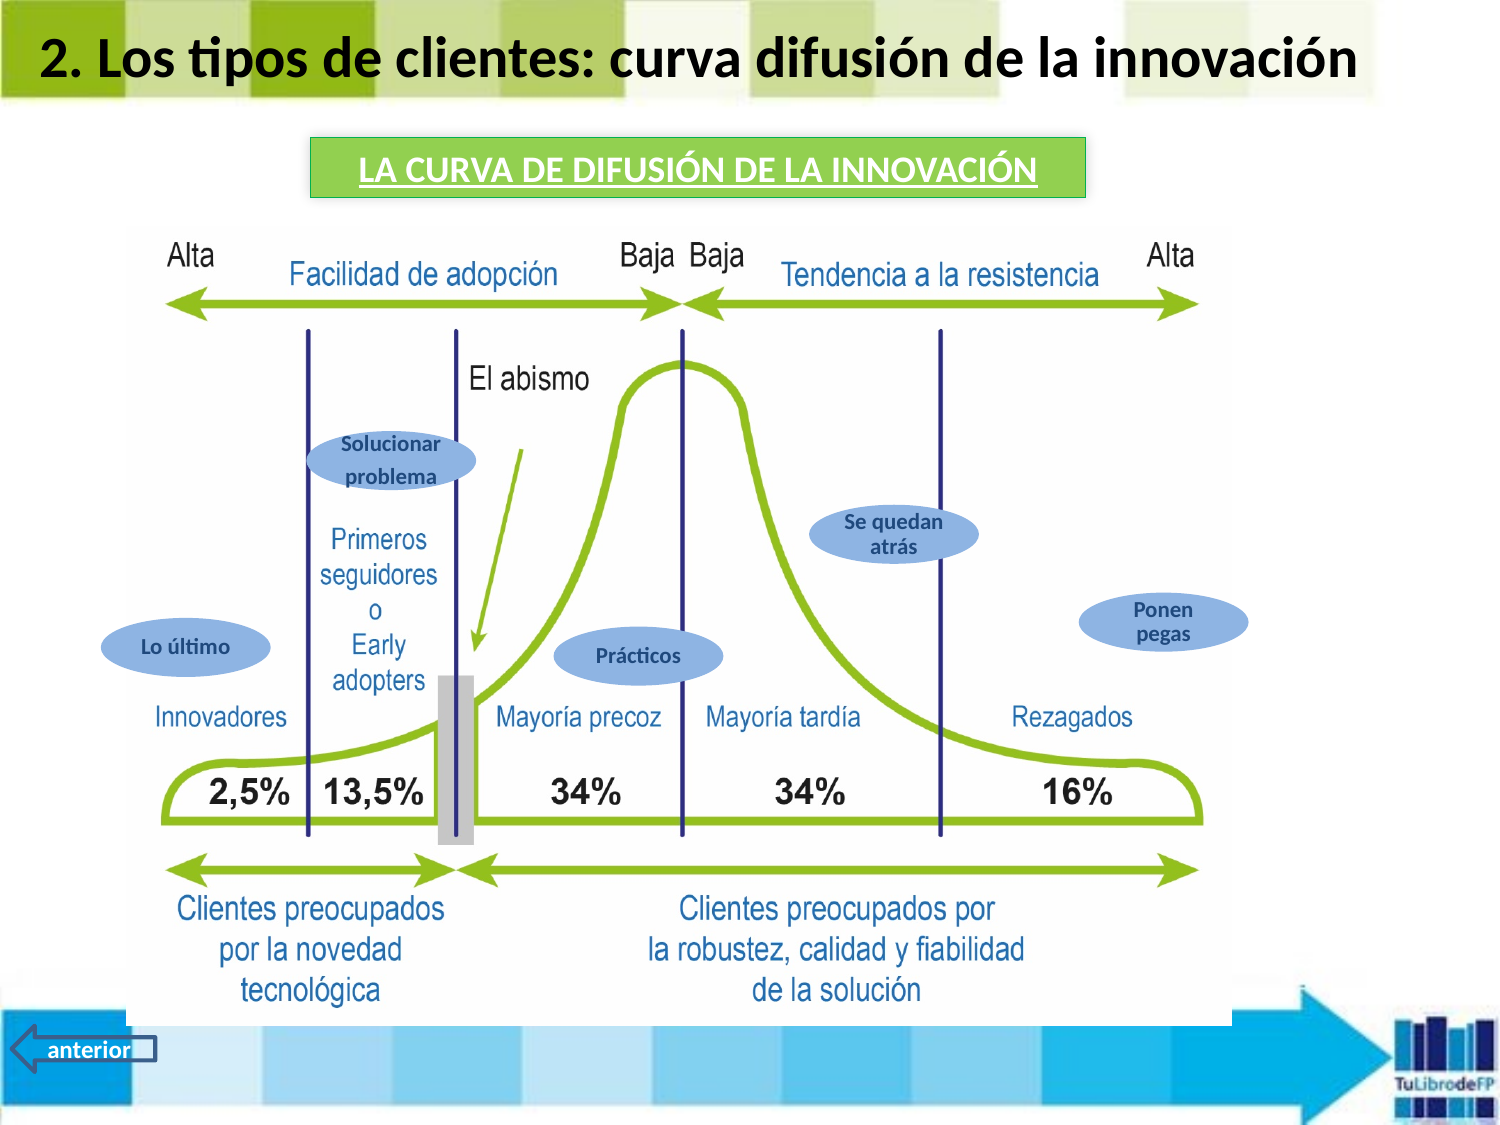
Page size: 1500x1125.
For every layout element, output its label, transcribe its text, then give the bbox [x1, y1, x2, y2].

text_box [553, 626, 724, 686]
text_box 2. Los tipos de clientes: curva difusión de la innovación [24, 6, 1400, 102]
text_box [1078, 592, 1249, 652]
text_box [100, 617, 271, 678]
picture [0, 0, 1500, 1125]
text_box LA CURVA DE DIFUSIÓN DE LA INNOVACIÓN [310, 137, 1086, 198]
text_box anterior [9, 1023, 158, 1074]
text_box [808, 504, 980, 565]
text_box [306, 430, 477, 491]
